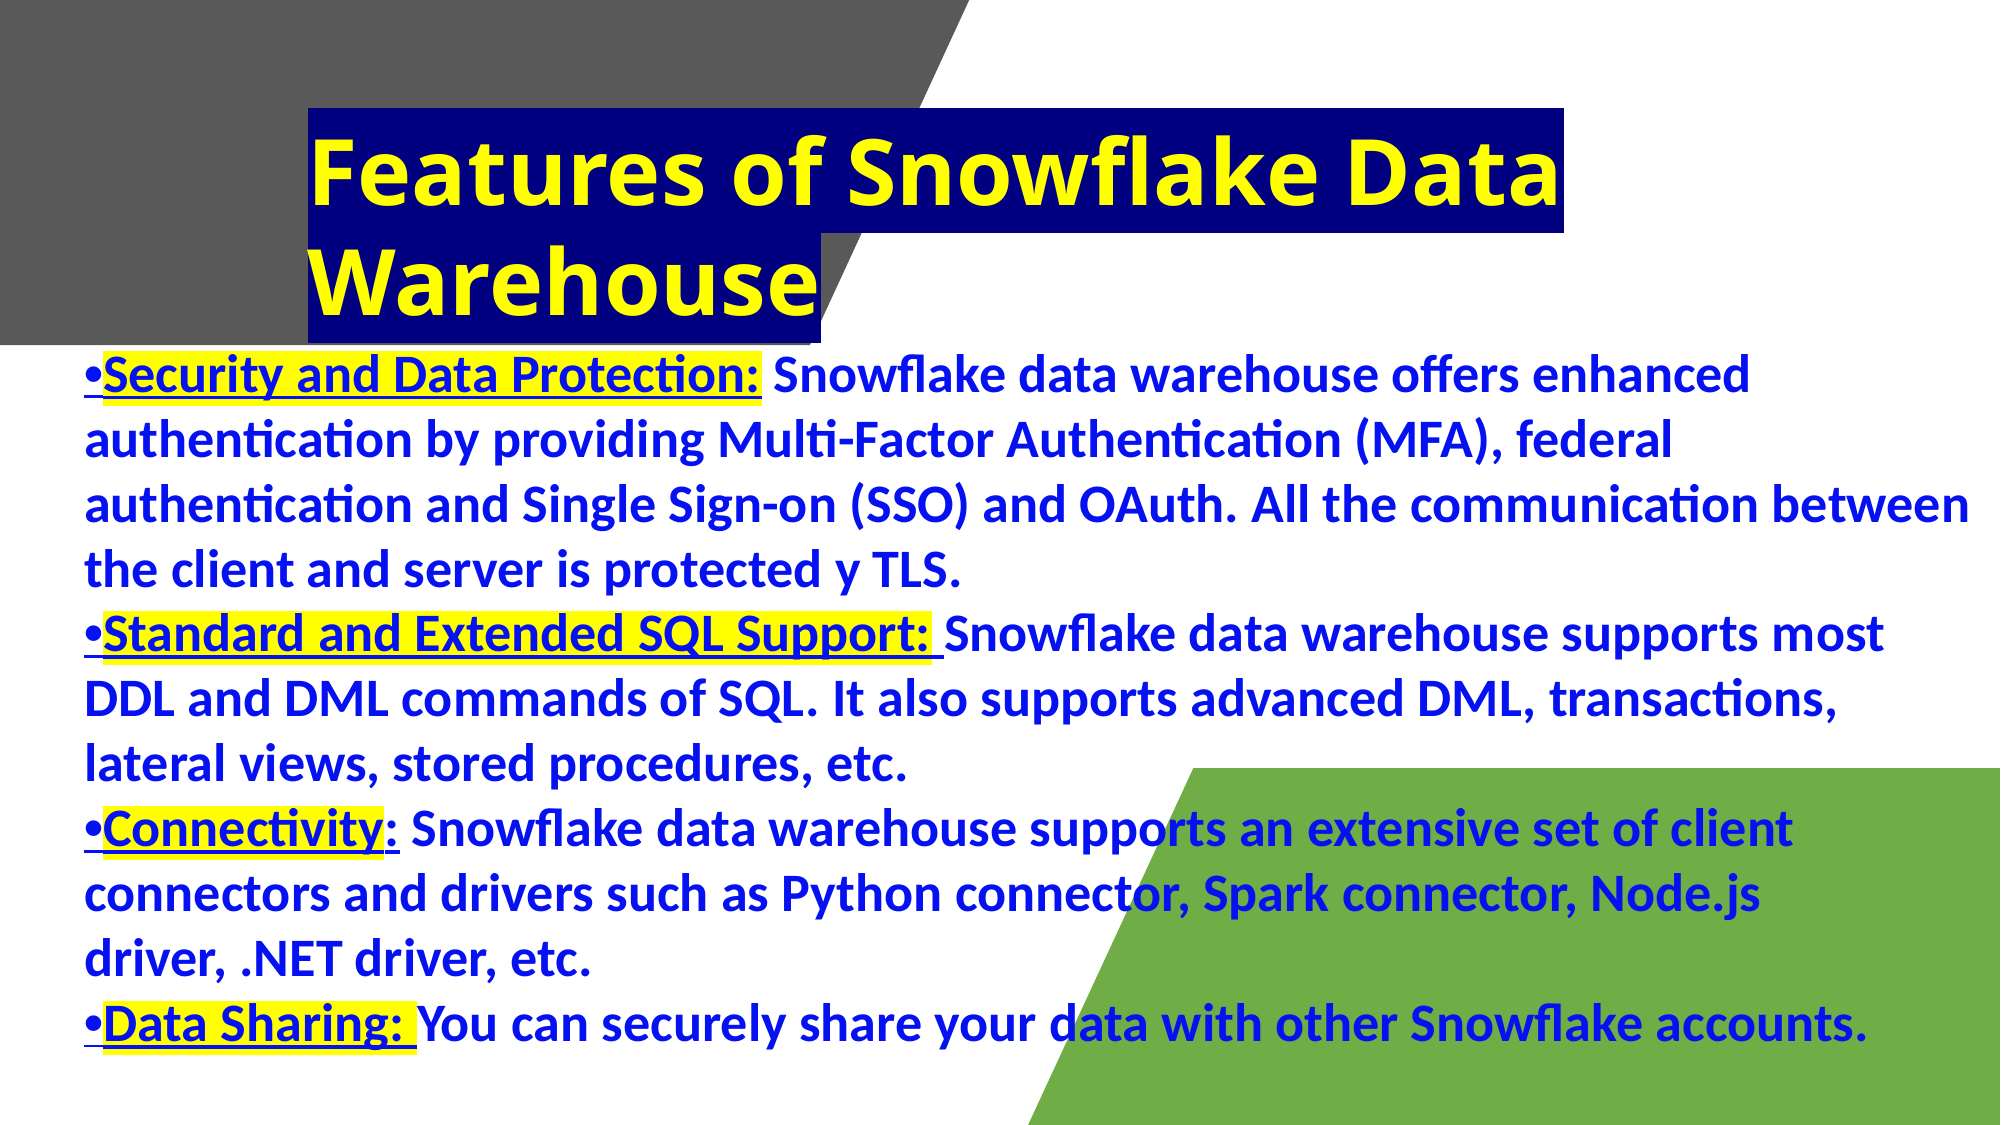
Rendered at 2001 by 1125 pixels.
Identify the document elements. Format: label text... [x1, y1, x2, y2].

text_box [1026, 767, 2000, 1125]
text_box [0, 0, 971, 347]
text_box •Security and Data Protection: Snowflake data warehouse offers enhanced authentication by providing Multi-Factor Authentication (MFA), federal authentication and Single Sign-on (SSO) and OAuth. All the communication between the client and server is protected y TLS. •Standard and Extended SQL Support: Snowflake data warehouse supports most DDL and DML commands of SQL. It also supports advanced DML, transactions, lateral views, stored procedures, etc. •Connectivity: Snowflake data warehouse supports an extensive set of client connectors and drivers such as Python connector, Spark connector, Node.js driver, .NET driver, etc. •Data Sharing: You can securely share your data with other Snowflake accounts. [69, 330, 1991, 1061]
text_box Features of Snowflake Data Warehouse [292, 106, 1763, 330]
